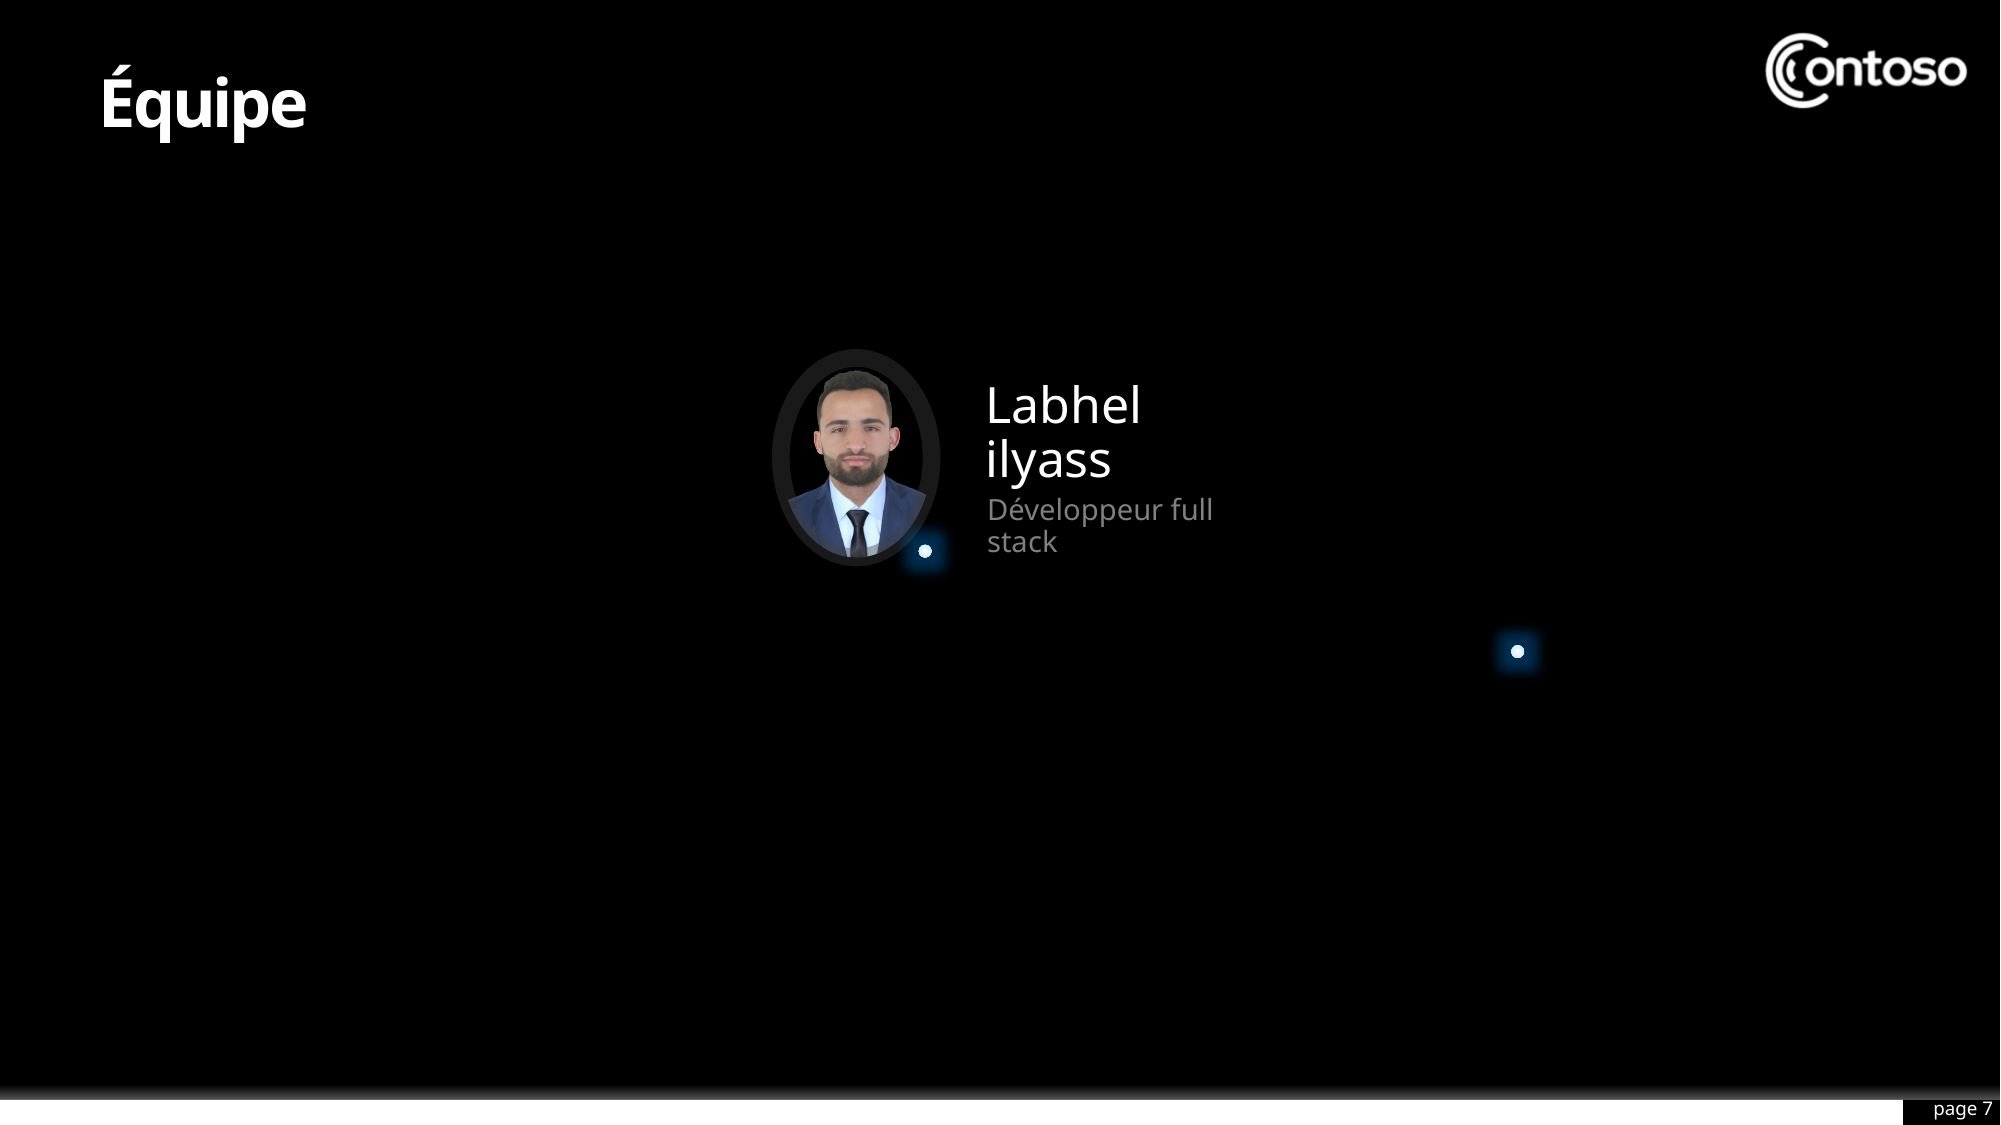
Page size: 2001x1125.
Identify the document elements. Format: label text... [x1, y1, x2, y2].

picture [780, 357, 932, 558]
picture [1758, 26, 1974, 110]
title Équipe [98, 70, 1735, 142]
list Labhel ilyass [985, 380, 1244, 489]
text_box [1510, 644, 1526, 660]
slide_number page 7 [1903, 1096, 1994, 1123]
list Développeur full stack [986, 495, 1245, 554]
